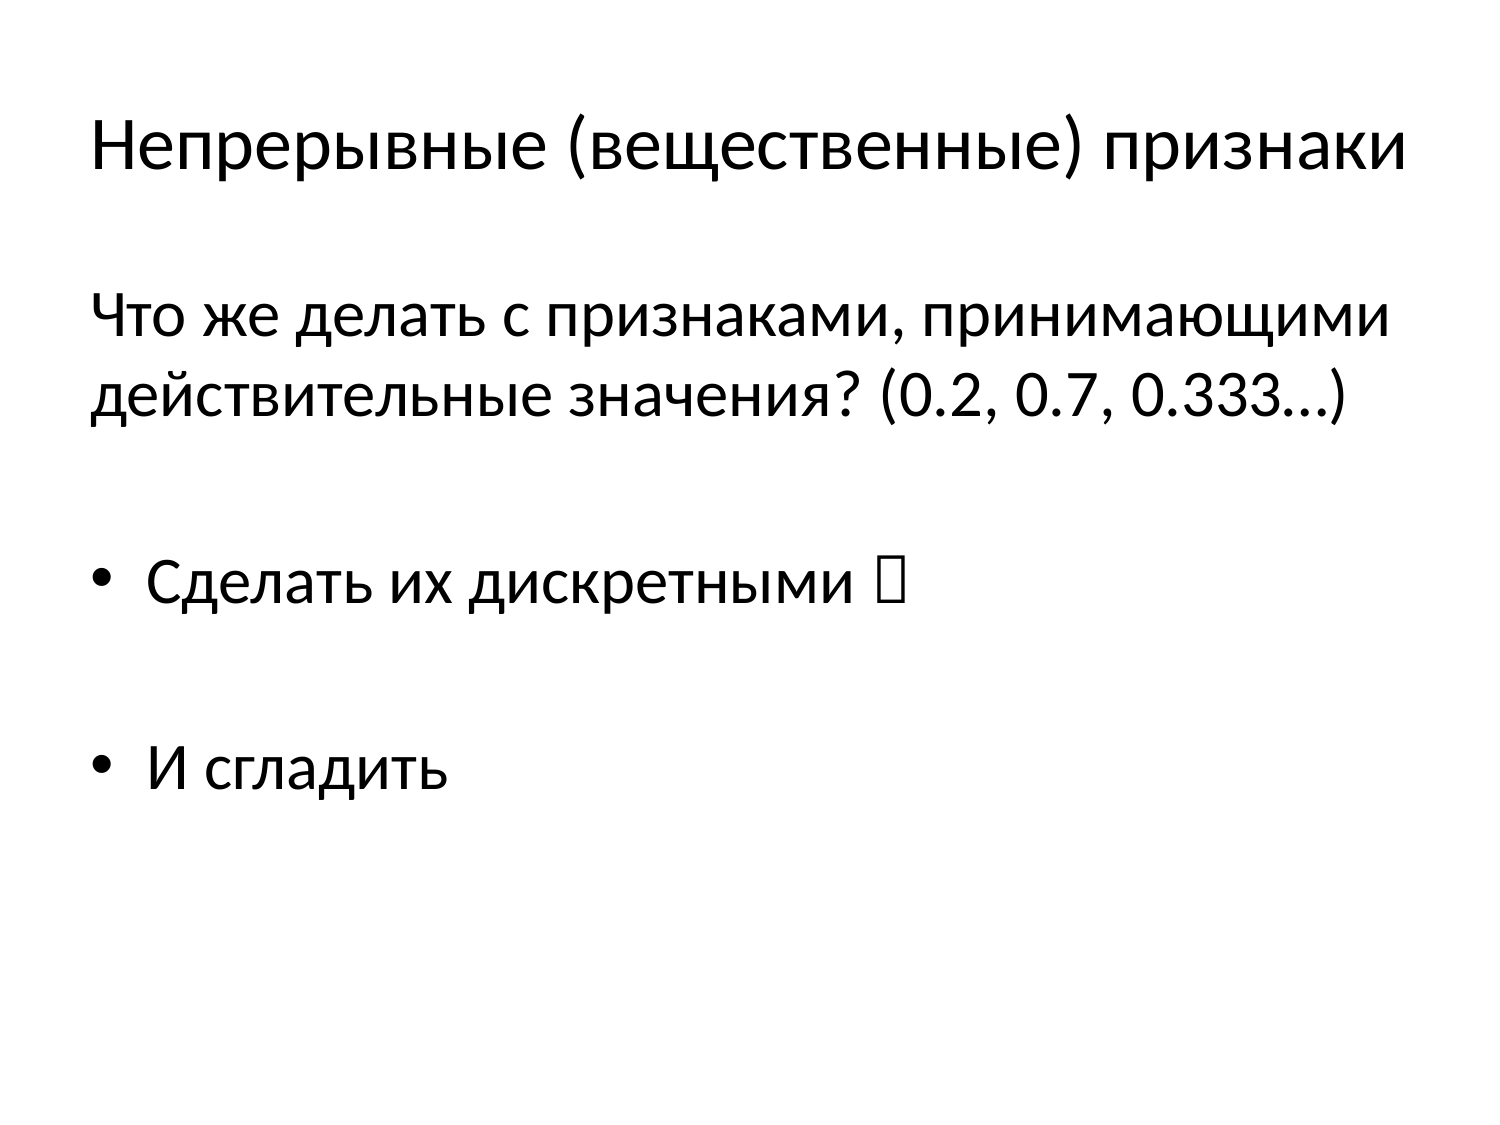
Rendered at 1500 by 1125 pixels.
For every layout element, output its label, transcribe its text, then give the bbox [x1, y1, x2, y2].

title Непрерывные (вещественные) признаки [75, 45, 1425, 233]
list Что же делать с признаками, принимающими действительные значения? (0.2, 0.7, 0.333…) Сделать их дискретными  И сгладить [75, 262, 1425, 1005]
